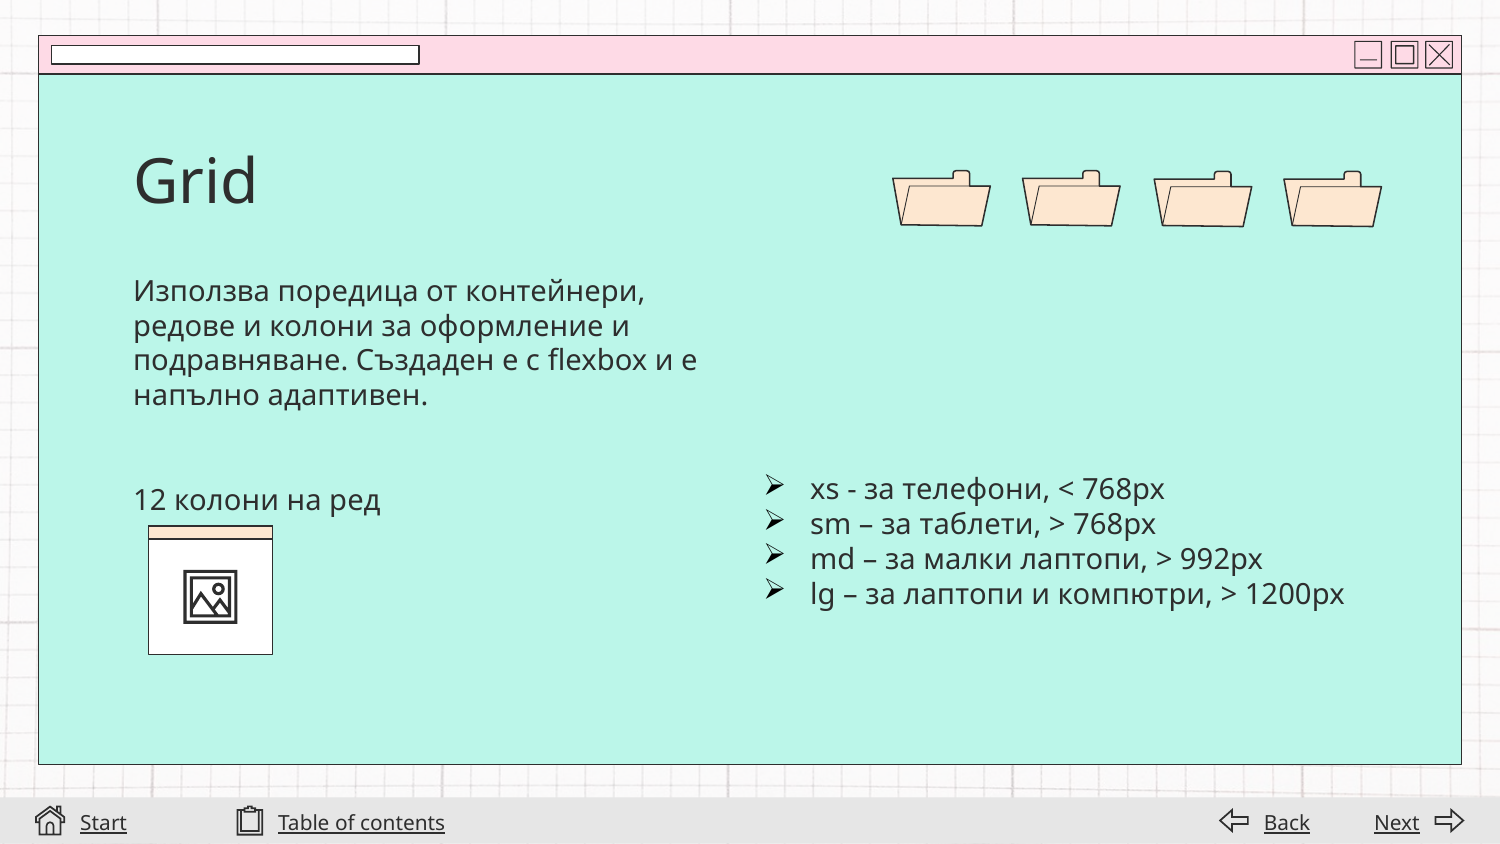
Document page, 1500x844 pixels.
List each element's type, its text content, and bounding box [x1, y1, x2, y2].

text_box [183, 569, 238, 625]
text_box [1022, 170, 1121, 227]
text_box [1435, 808, 1465, 834]
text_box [1154, 171, 1253, 227]
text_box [1283, 171, 1383, 227]
title Grid [118, 125, 1382, 230]
text_box [35, 805, 66, 836]
subtitle Next [1352, 794, 1435, 844]
subtitle Table of contents [263, 794, 494, 844]
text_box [148, 525, 273, 655]
subtitle Използва поредица от контейнери, редове и колони за оформление и подравняване. Създаден е с flexbox и е напълно адаптивен. 12 колони на ред [118, 256, 727, 548]
text_box xs - за телефони, < 768px sm – за таблети, > 768px md – за малки лаптопи, > 992px lg – за лаптопи и компютри, > 1200px [748, 463, 1480, 653]
subtitle Start [65, 794, 182, 844]
text_box [236, 805, 264, 836]
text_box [892, 170, 991, 227]
subtitle Back [1248, 794, 1331, 844]
text_box [1218, 808, 1248, 833]
